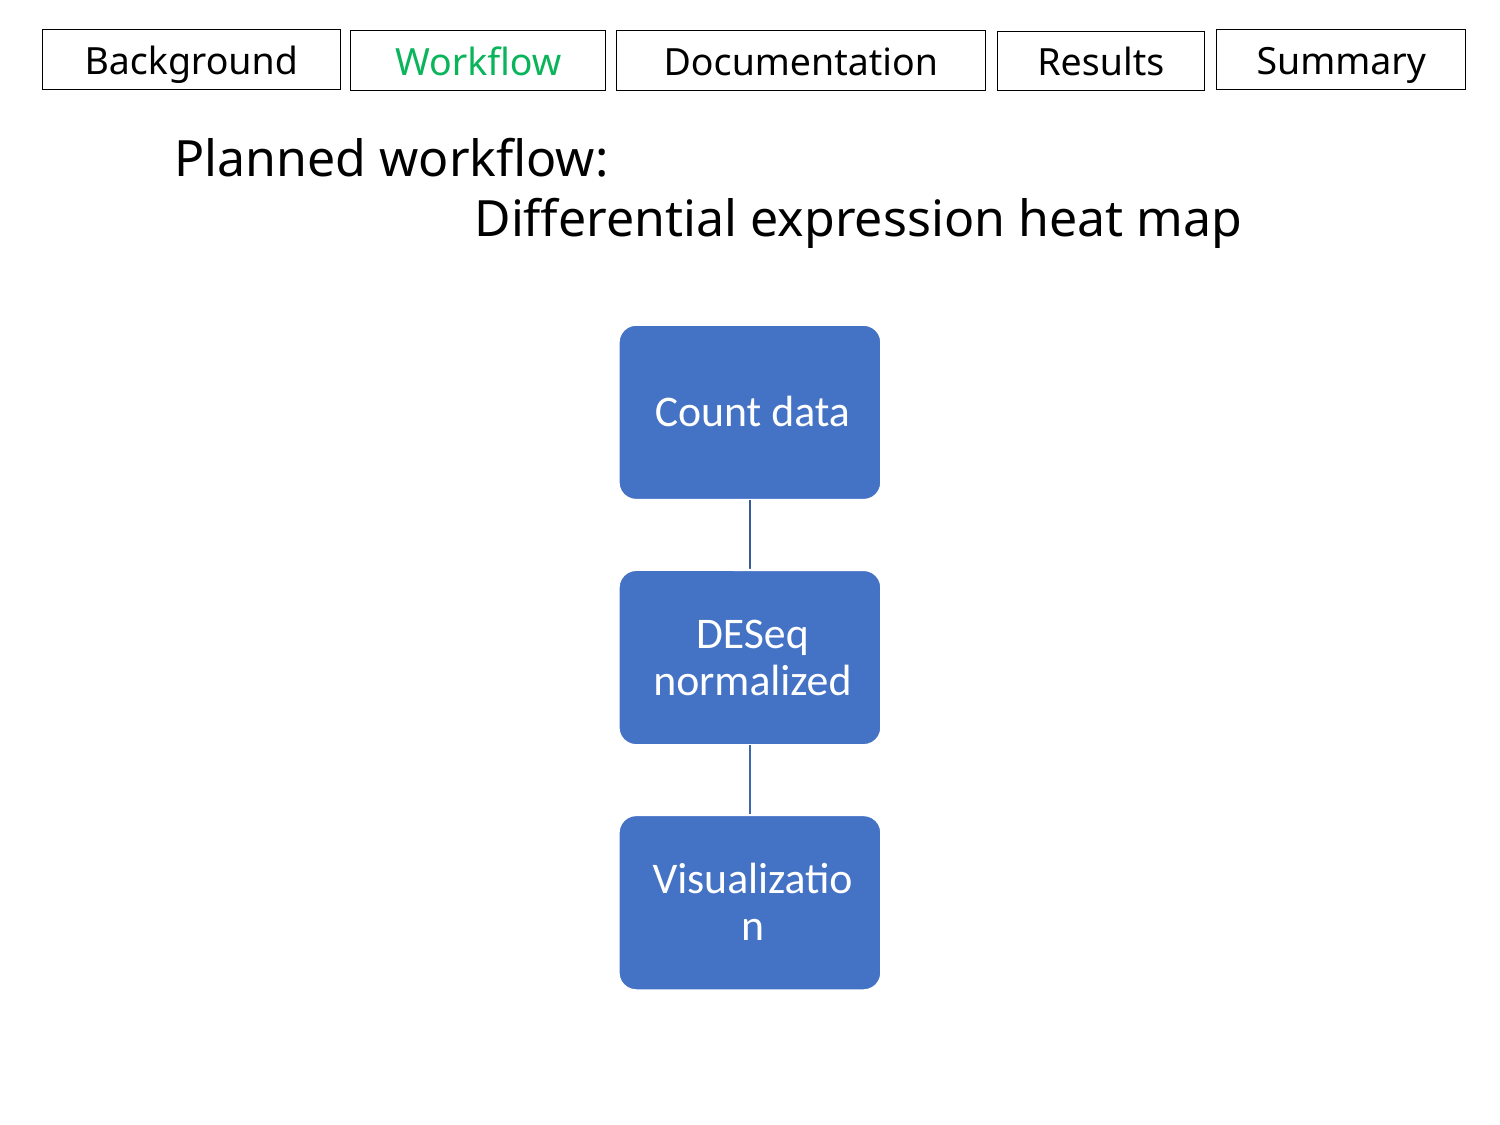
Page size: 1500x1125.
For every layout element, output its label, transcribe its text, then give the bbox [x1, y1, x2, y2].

text_box Summary [1216, 29, 1466, 90]
text_box Workflow [350, 30, 606, 91]
text_box Documentation [616, 30, 986, 91]
text_box Planned workflow: Differential expression heat map [159, 119, 1258, 254]
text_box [249, 324, 1250, 991]
text_box Background [42, 29, 341, 90]
text_box Results [997, 31, 1205, 91]
